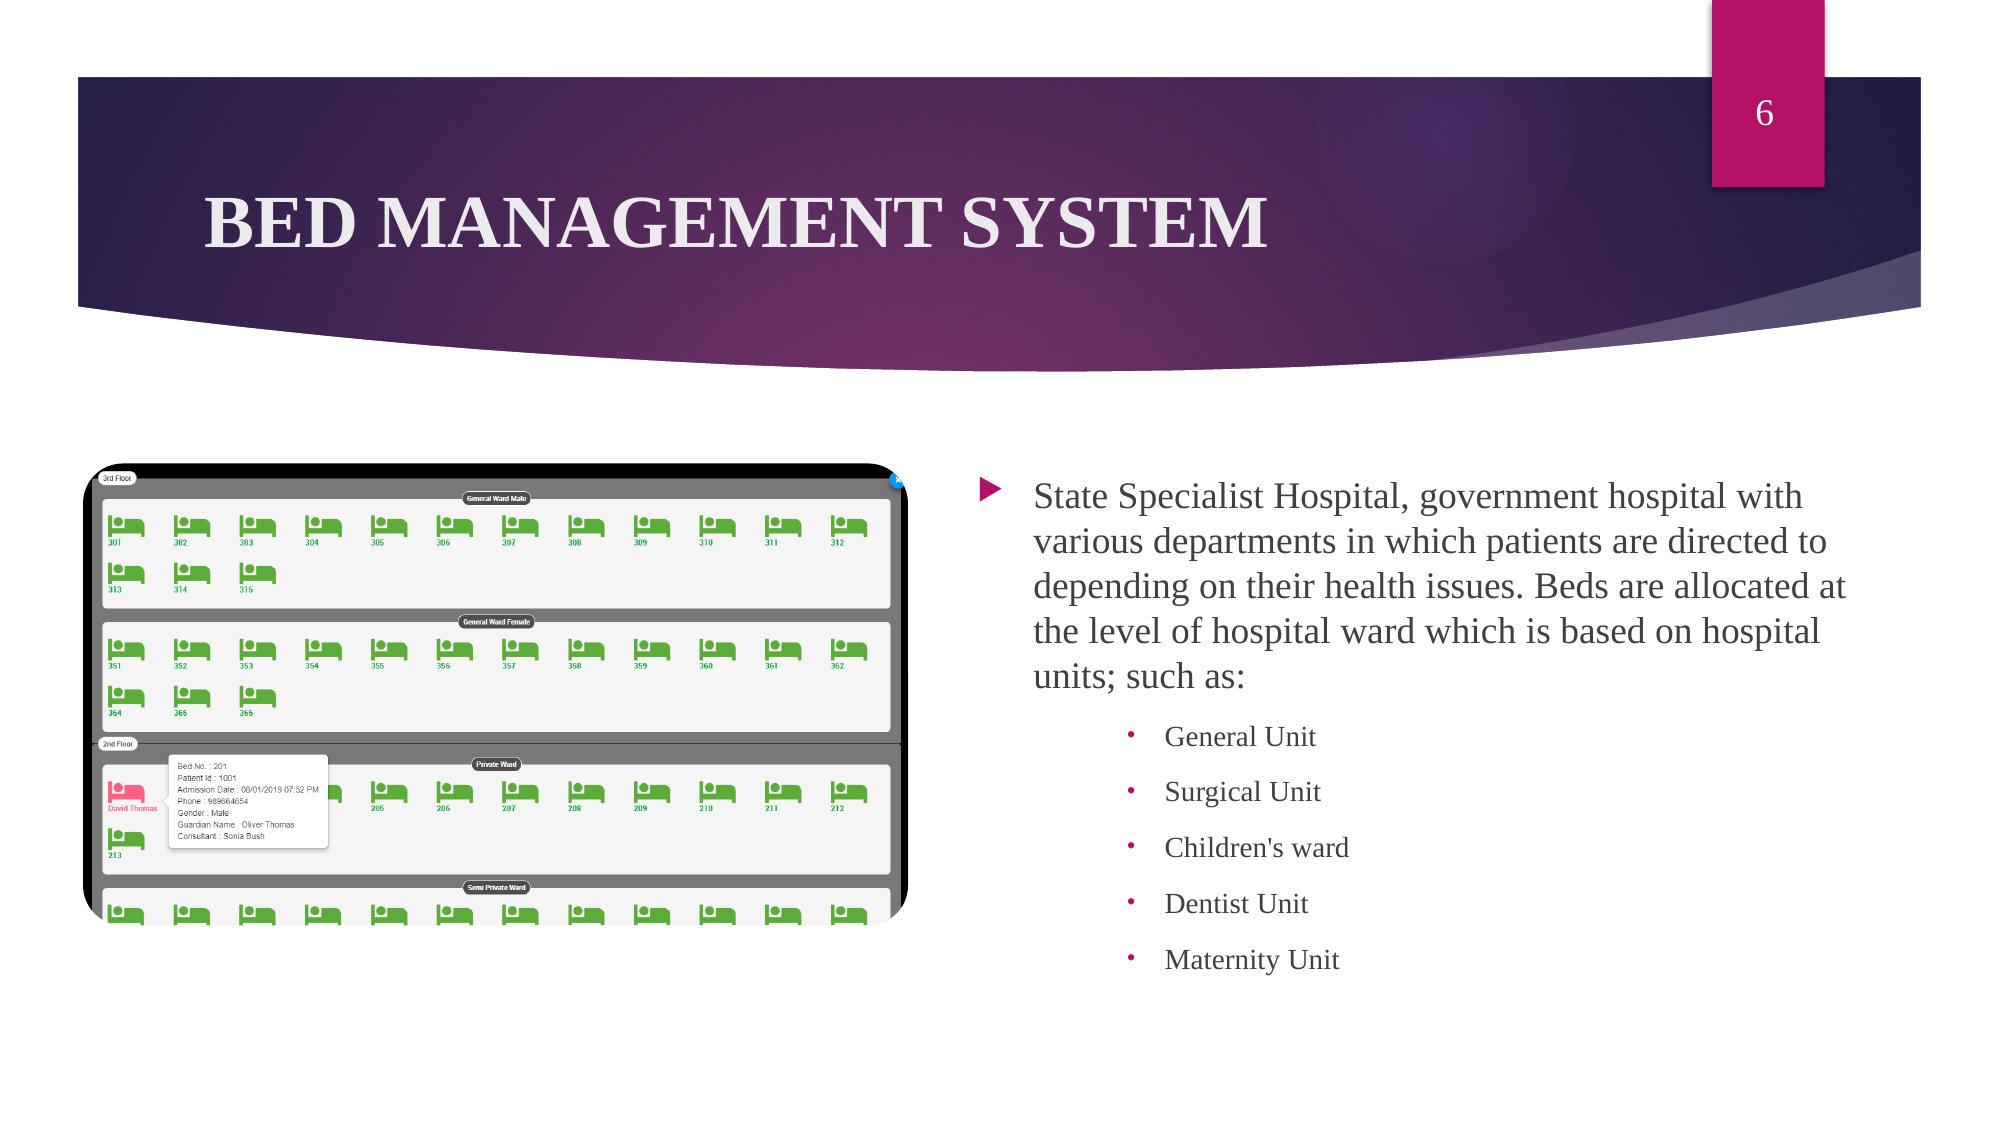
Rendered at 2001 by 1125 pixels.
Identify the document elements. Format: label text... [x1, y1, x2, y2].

picture [82, 463, 909, 926]
title BED MANAGEMENT SYSTEM [189, 159, 1627, 276]
list State Specialist Hospital, government hospital with various departments in which patients are directed to depending on their health issues. Beds are allocated at the level of hospital ward which is based on hospital units; such as: General Unit Surgical Unit Children's ward Dentist Unit Maternity Unit [962, 463, 1908, 1024]
text_box 6 [1740, 80, 1790, 140]
